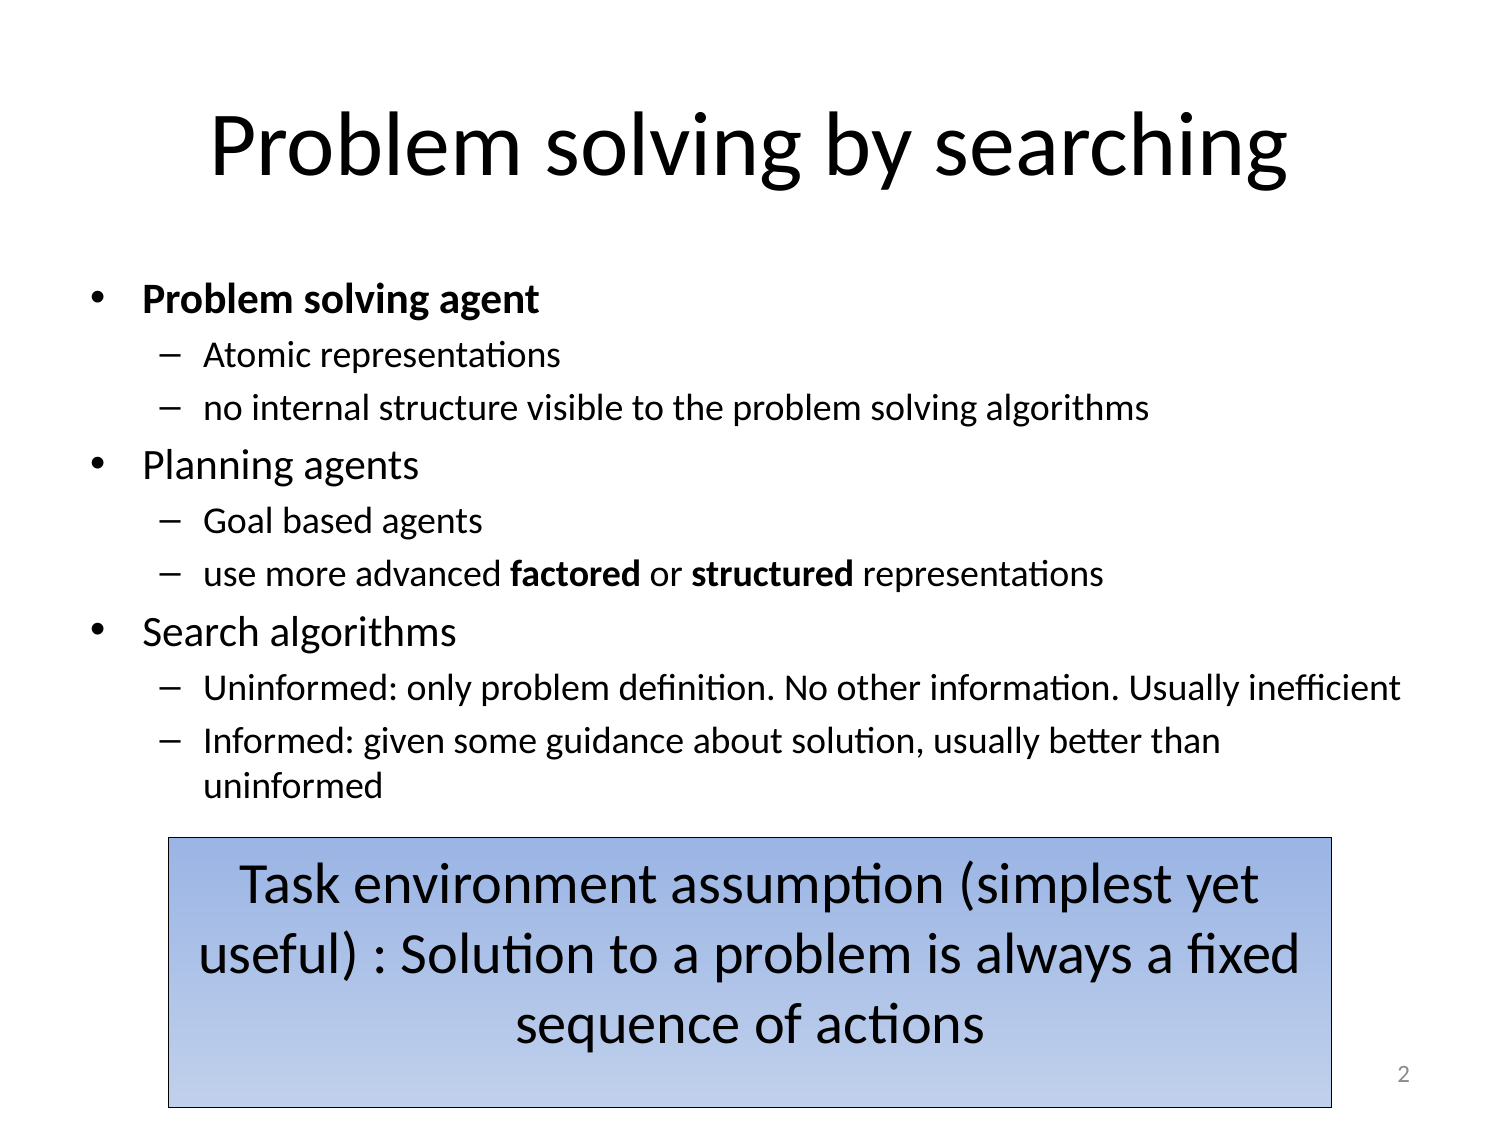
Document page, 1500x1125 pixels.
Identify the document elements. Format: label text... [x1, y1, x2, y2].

title Problem solving by searching [75, 45, 1425, 233]
slide_number 2 [1074, 1042, 1425, 1103]
list Problem solving agent Atomic representations no internal structure visible to the problem solving algorithms Planning agents Goal based agents use more advanced factored or structured representations Search algorithms Uninformed: only problem definition. No other information. Usually inefficient Informed: given some guidance about solution, usually better than uninformed [75, 262, 1425, 863]
text_box Task environment assumption (simplest yet useful) : Solution to a problem is always a fixed sequence of actions [168, 837, 1332, 1108]
